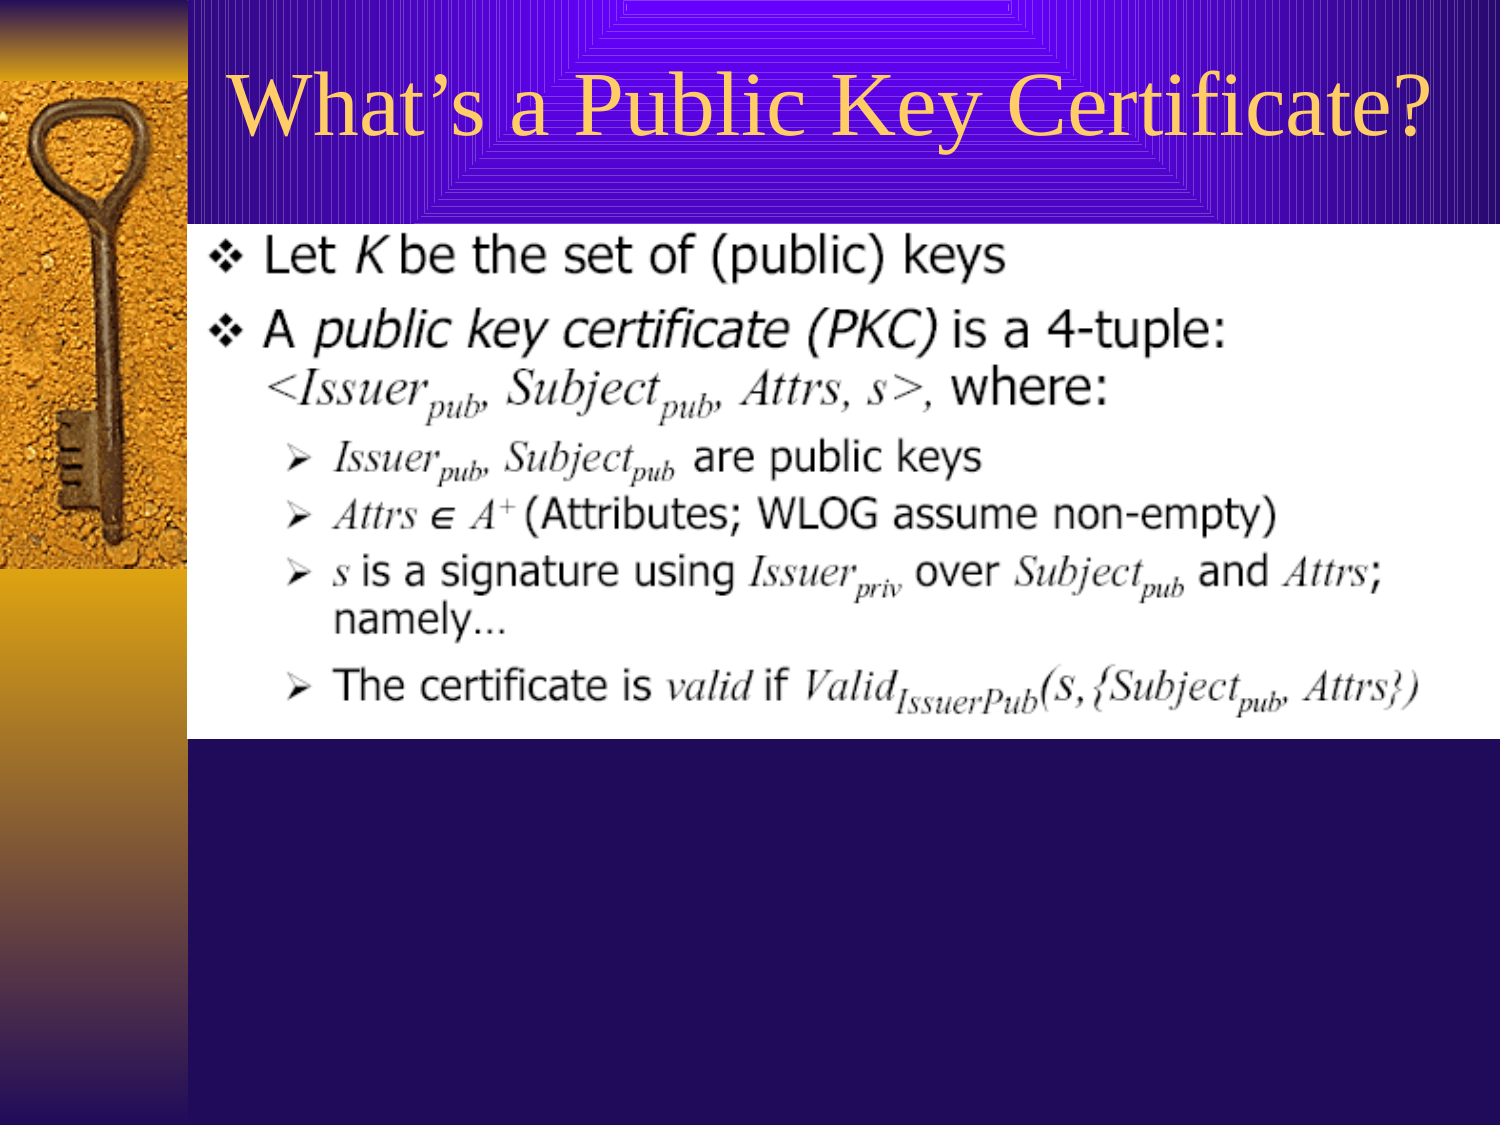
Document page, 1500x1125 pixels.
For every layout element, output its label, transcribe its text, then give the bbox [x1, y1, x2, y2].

text_box What’s a Public Key Certificate? [162, 0, 1500, 198]
picture [0, 81, 1500, 739]
